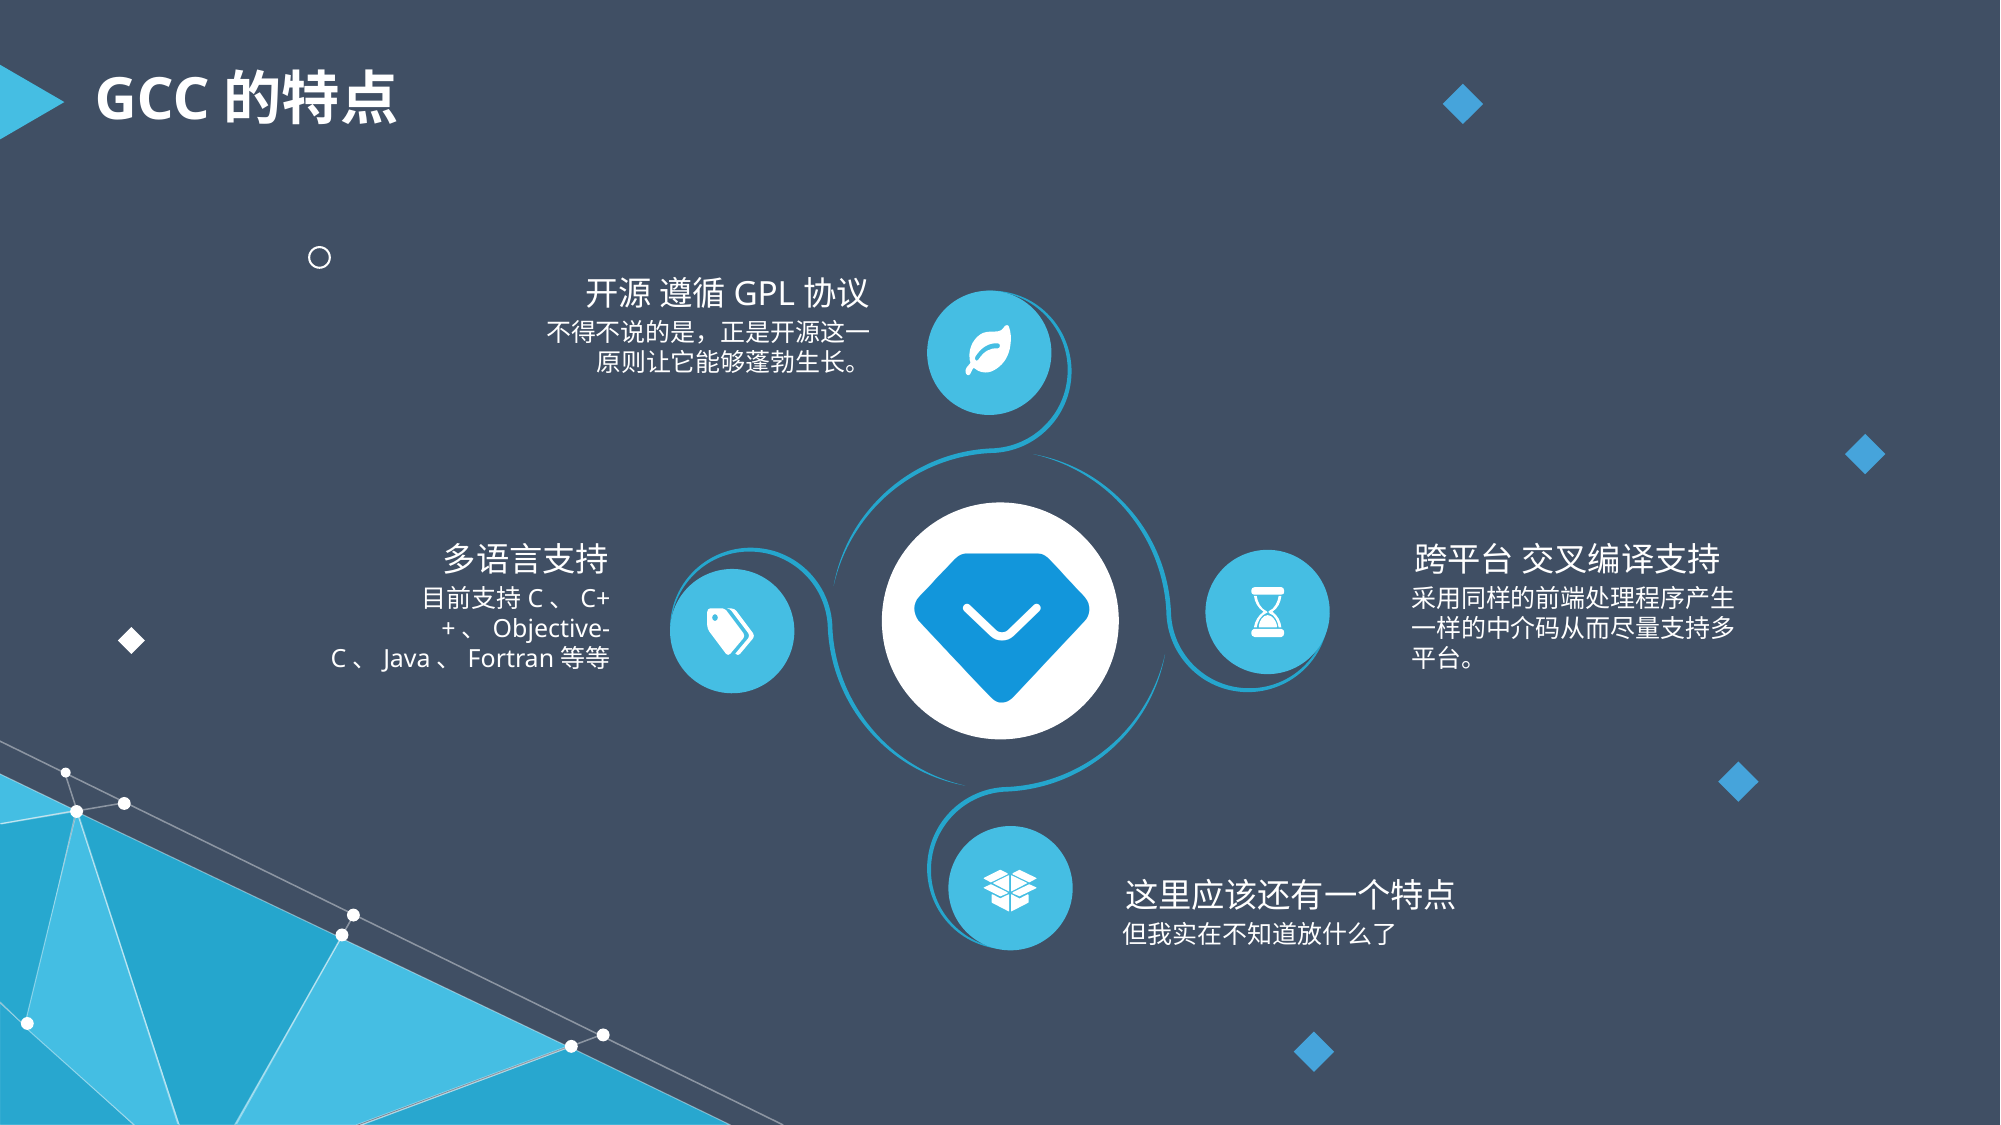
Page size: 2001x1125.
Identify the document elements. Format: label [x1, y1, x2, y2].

text_box [670, 290, 1330, 951]
text_box [1107, 866, 1487, 957]
text_box [1396, 531, 1776, 682]
text_box [0, 53, 412, 140]
text_box [246, 530, 626, 652]
text_box [506, 264, 886, 385]
